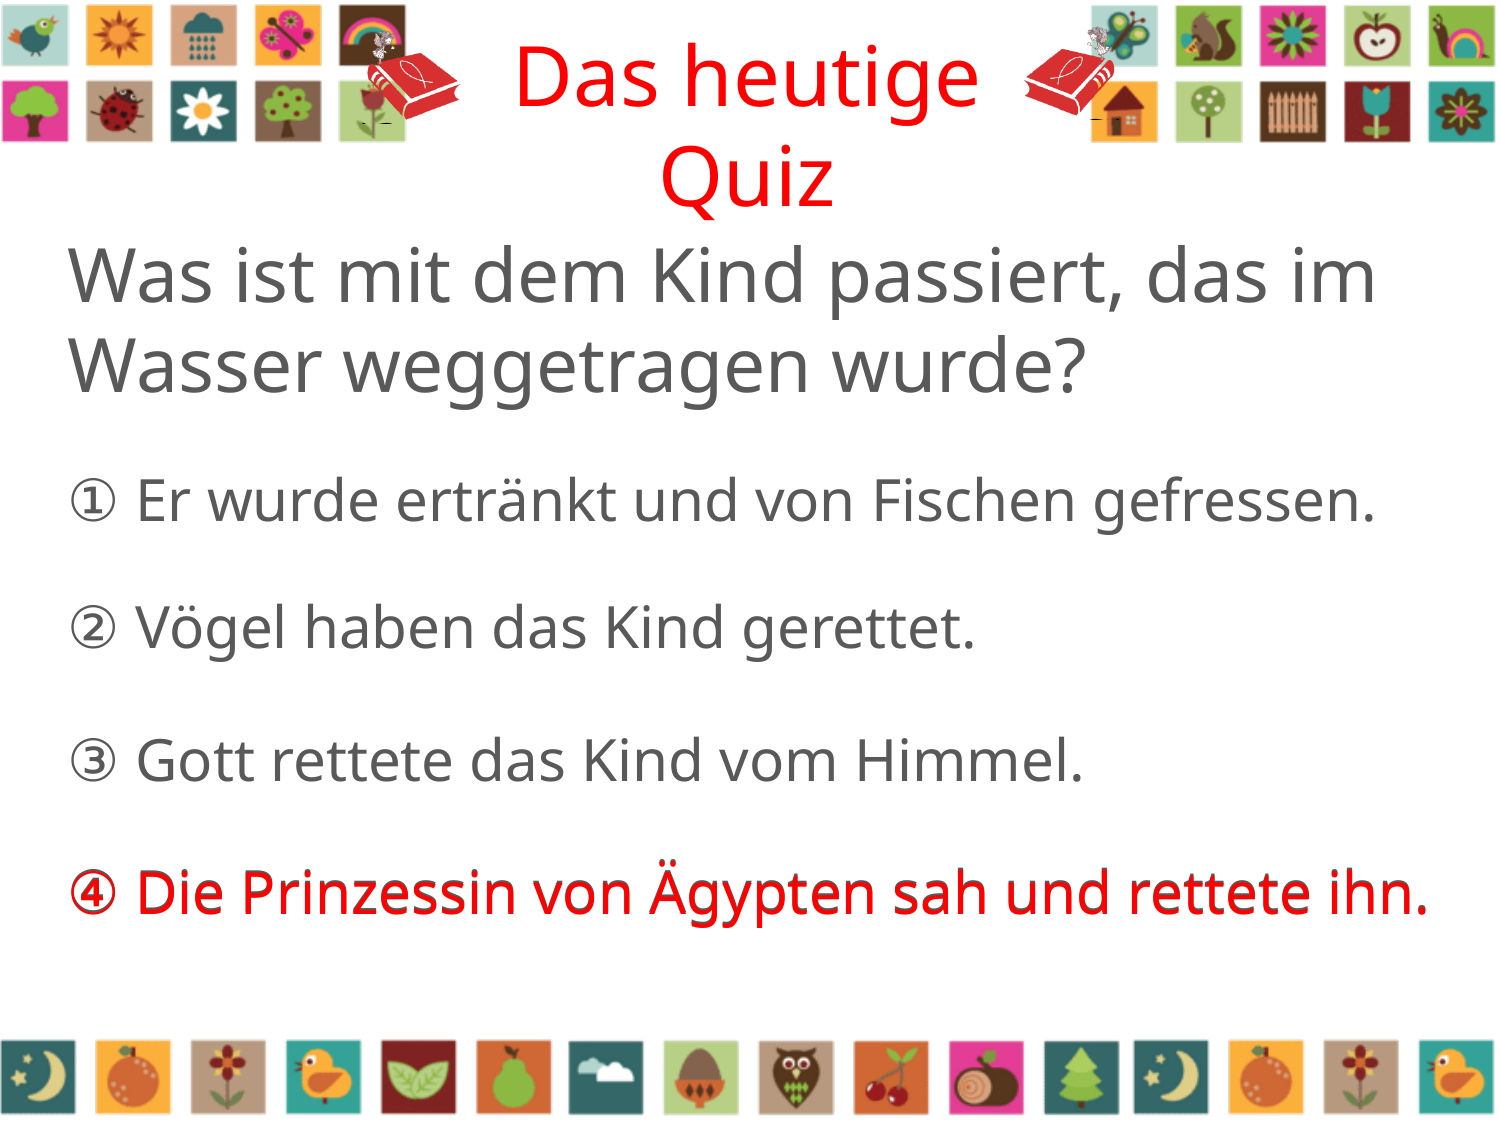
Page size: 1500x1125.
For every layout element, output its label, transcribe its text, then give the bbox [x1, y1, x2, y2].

picture [0, 3, 492, 150]
text_box Was ist mit dem Kind passiert, das im Wasser weggetragen wurde? [53, 219, 1436, 415]
text_box ① Er wurde ertränkt und von Fischen gefressen. [53, 456, 1436, 541]
text_box ④ Die Prinzessin von Ägypten sah und rettete ihn. [53, 849, 1483, 934]
text_box Das heutige Quiz [414, 16, 1080, 219]
picture [992, 3, 1500, 150]
text_box ② Vögel haben das Kind gerettet. [53, 582, 1436, 668]
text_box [0, 1028, 1500, 1118]
text_box ③ Gott rettete das Kind vom Himmel. [53, 716, 1483, 801]
